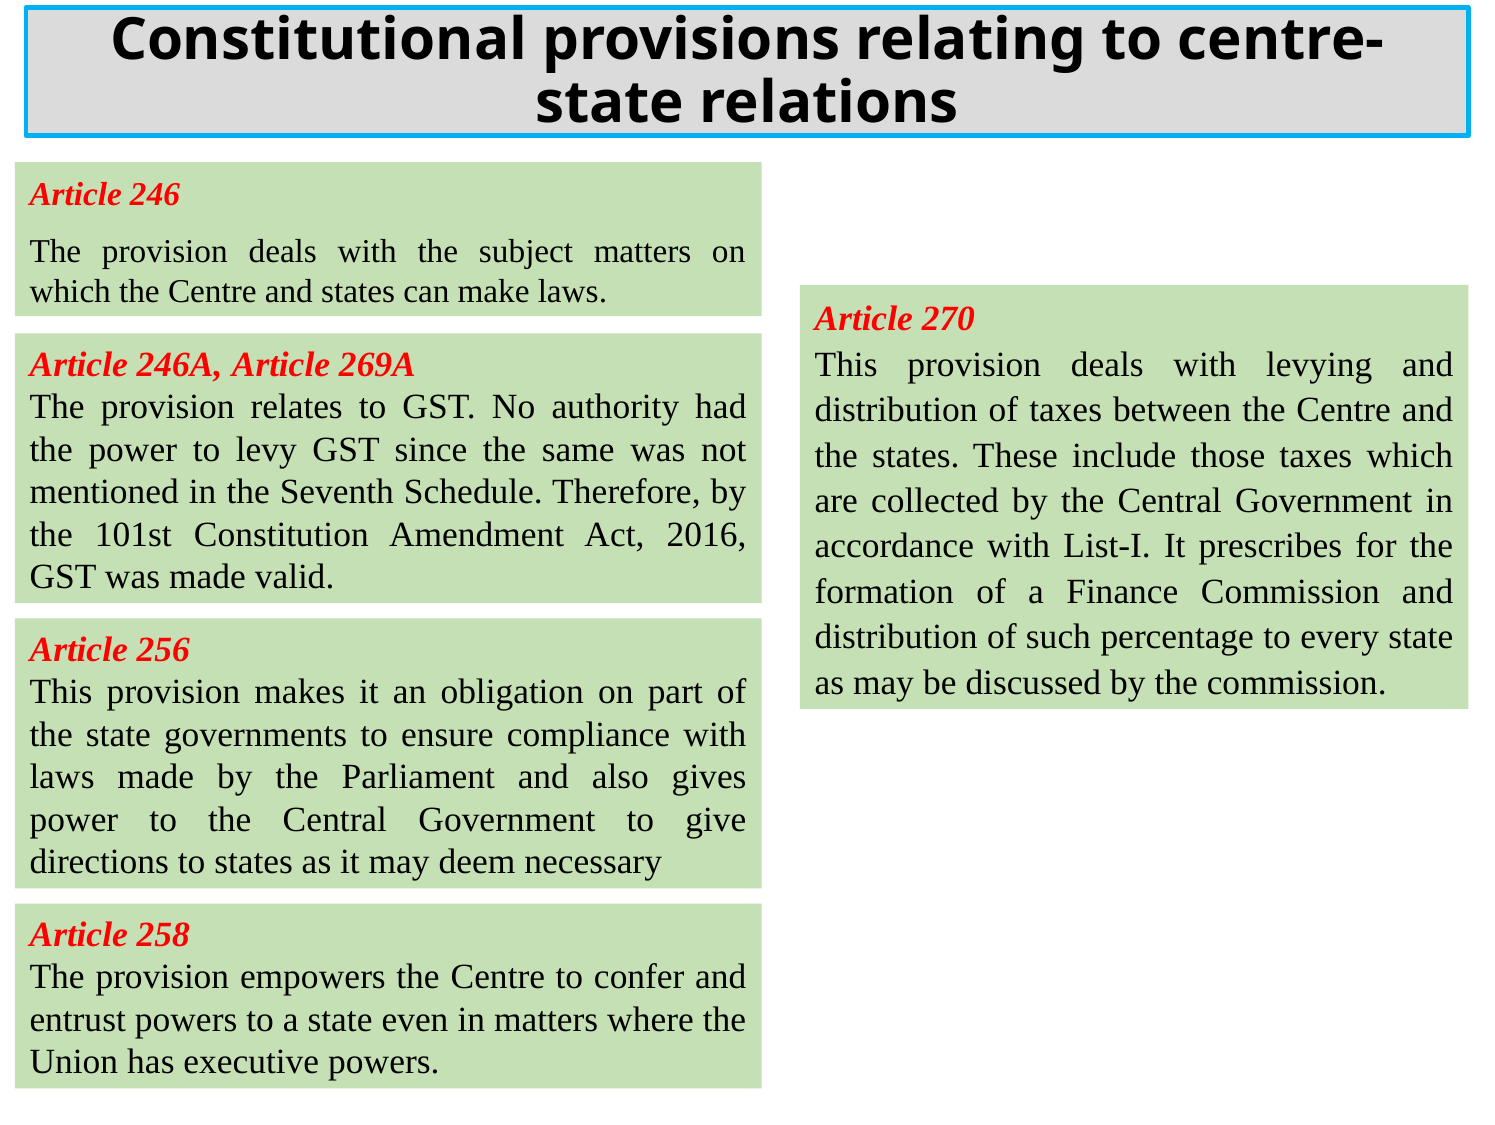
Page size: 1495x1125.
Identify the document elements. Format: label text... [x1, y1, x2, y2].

text_box Article 270 This provision deals with levying and distribution of taxes between the Centre and the states. These include those taxes which are collected by the Central Government in accordance with List-I. It prescribes for the formation of a Finance Commission and distribution of such percentage to every state as may be discussed by the commission. [799, 284, 1469, 709]
text_box Article 258 The provision empowers the Centre to confer and entrust powers to a state even in matters where the Union has executive powers. [14, 903, 762, 1089]
text_box Article 256 This provision makes it an obligation on part of the state governments to ensure compliance with laws made by the Parliament and also gives power to the Central Government to give directions to states as it may deem necessary [14, 618, 762, 889]
text_box Article 246 The provision deals with the subject matters on which the Centre and states can make laws. [14, 162, 762, 317]
text_box Constitutional provisions relating to centre-state relations [25, 7, 1469, 136]
text_box Article 246A, Article 269A The provision relates to GST. No authority had the power to levy GST since the same was not mentioned in the Seventh Schedule. Therefore, by the 101st Constitution Amendment Act, 2016, GST was made valid. [14, 333, 762, 604]
